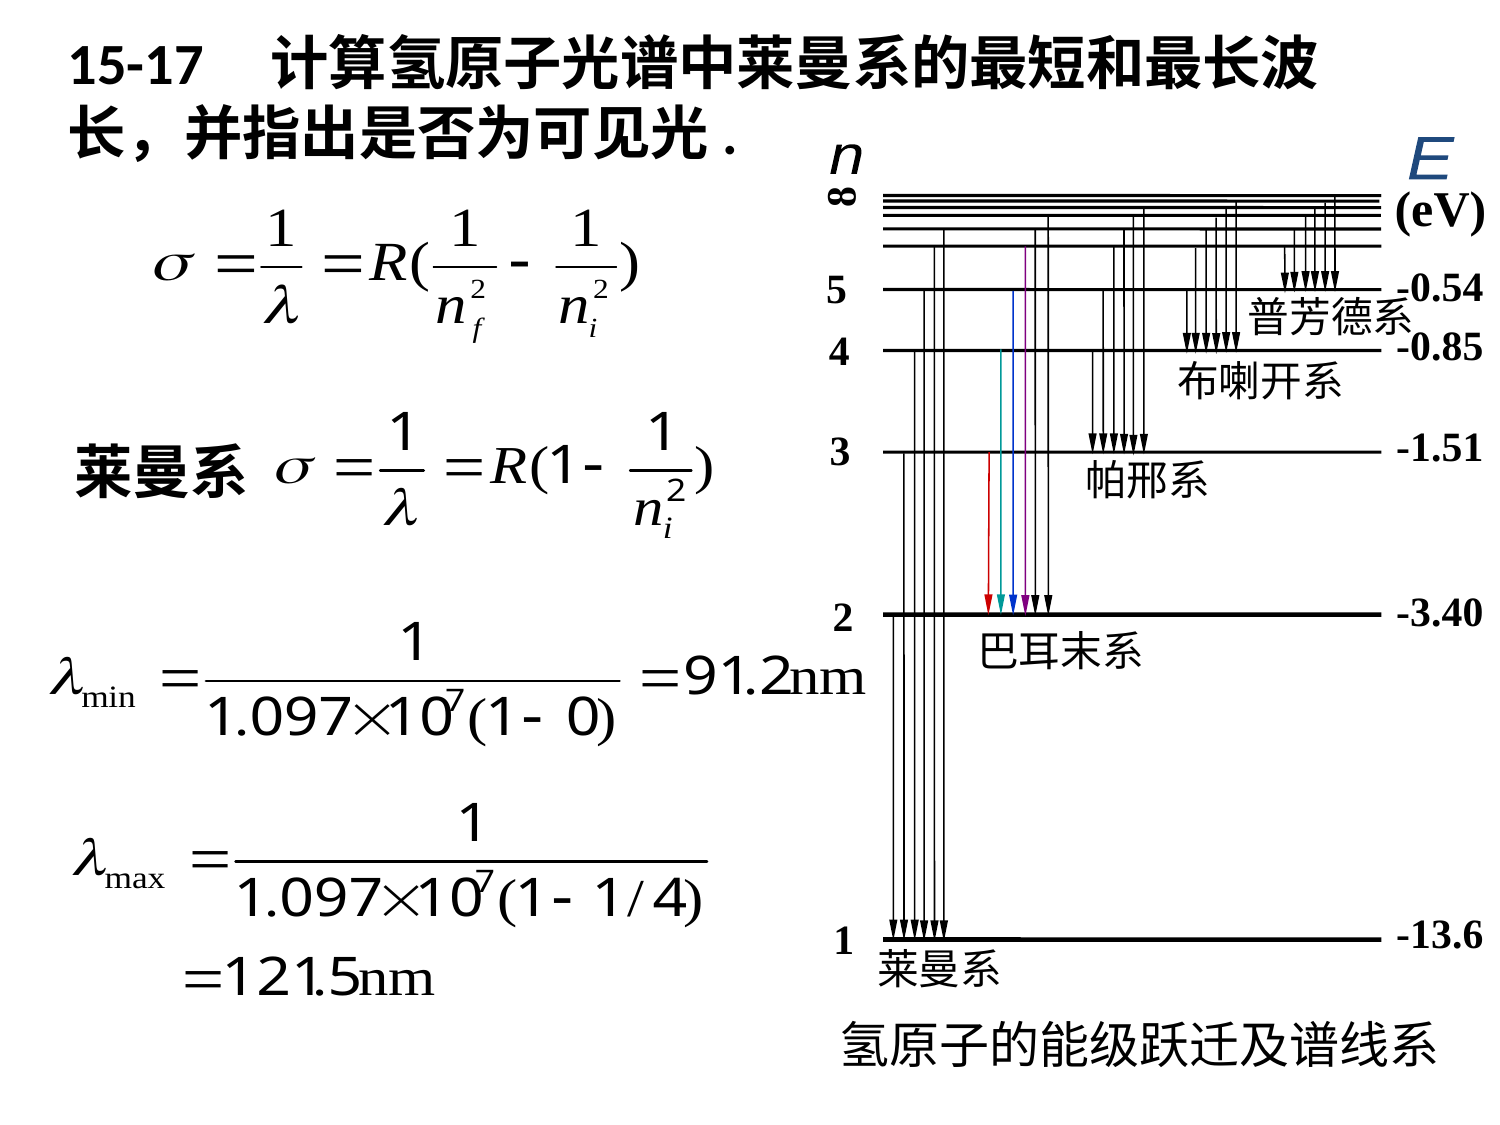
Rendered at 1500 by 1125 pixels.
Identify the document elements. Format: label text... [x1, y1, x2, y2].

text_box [63, 791, 722, 1006]
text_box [806, 136, 1500, 1081]
text_box 15-17 计算氢原子光谱中莱曼系的最短和最长波长，并指出是否为可见光. [53, 19, 1388, 174]
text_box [148, 197, 646, 351]
text_box 莱曼系 [59, 427, 260, 513]
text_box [265, 399, 727, 551]
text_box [40, 609, 881, 757]
